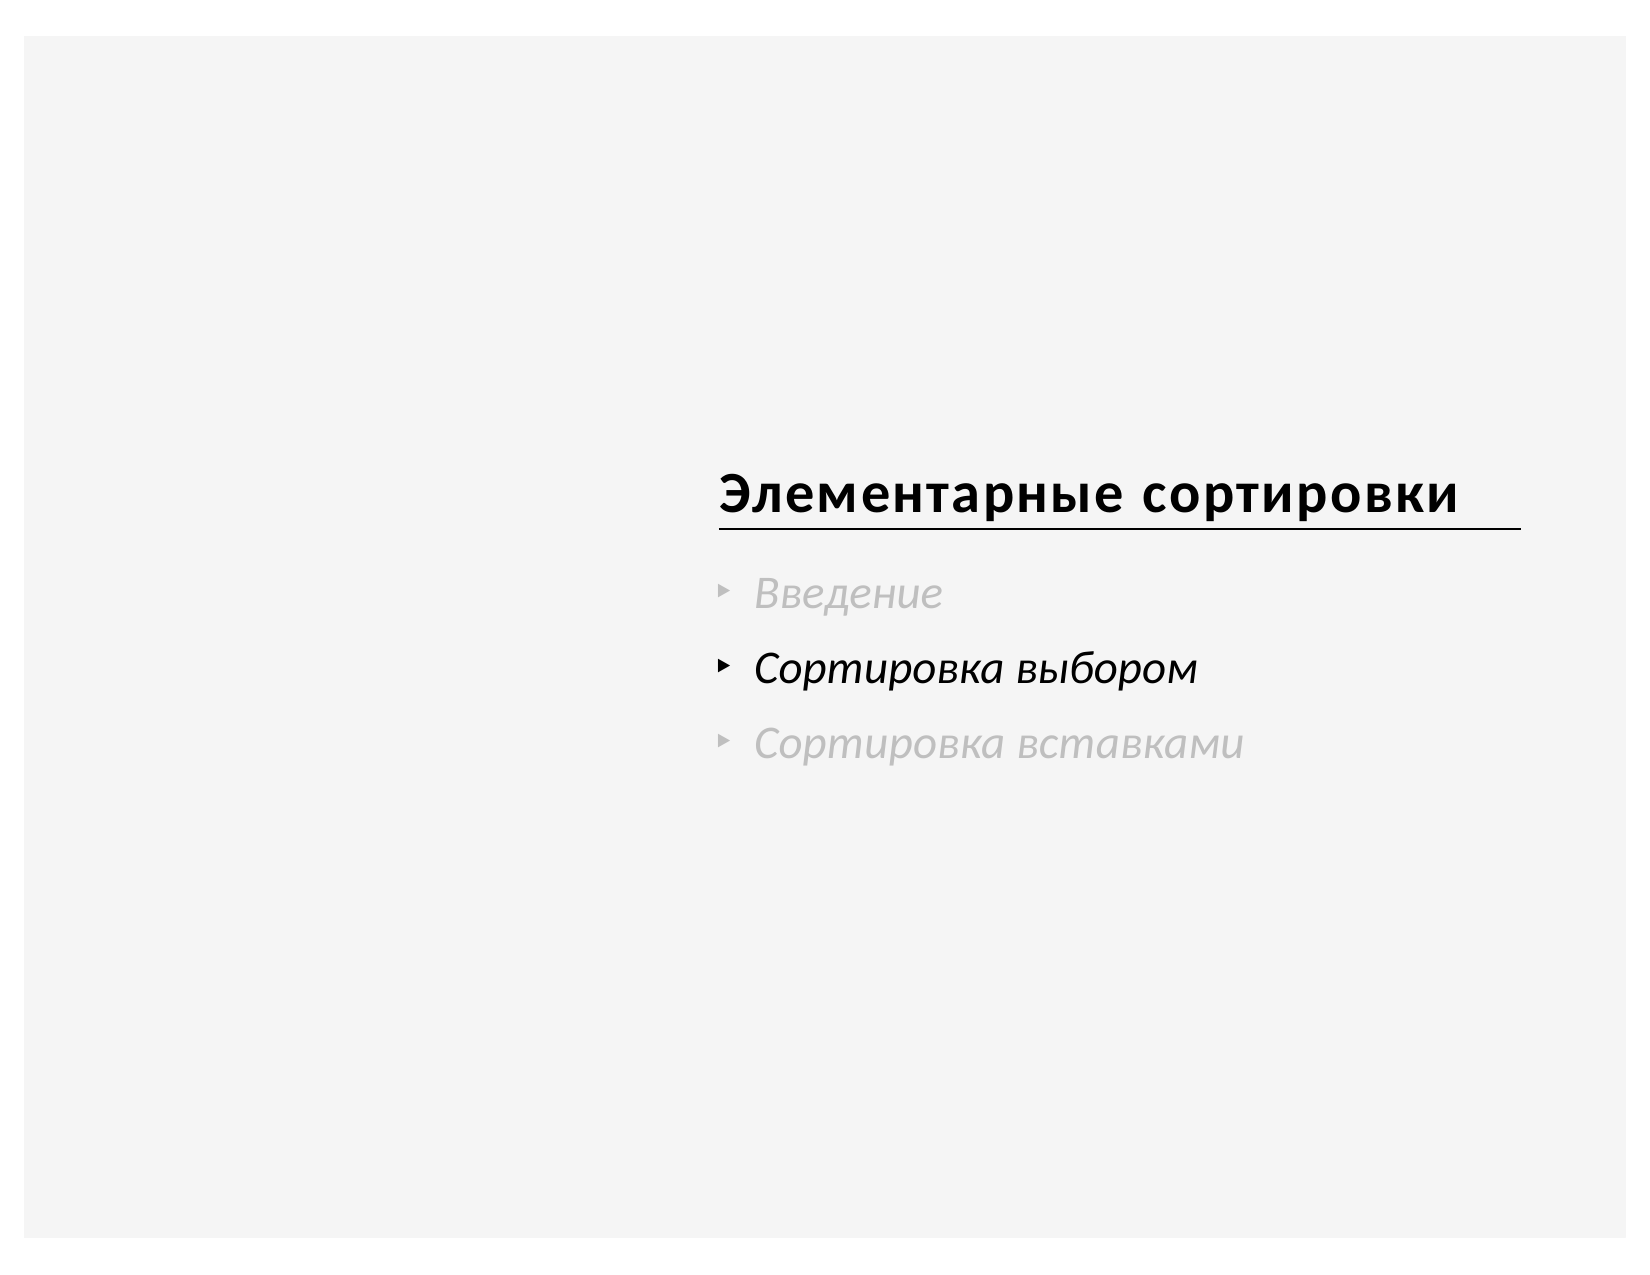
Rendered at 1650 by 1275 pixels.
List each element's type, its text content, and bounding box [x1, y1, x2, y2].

text_box Элементарные сортировки [717, 454, 1626, 525]
text_box Введение Сортировка выбором Сортировка вставками [712, 561, 1522, 769]
text_box [24, 36, 1626, 1238]
